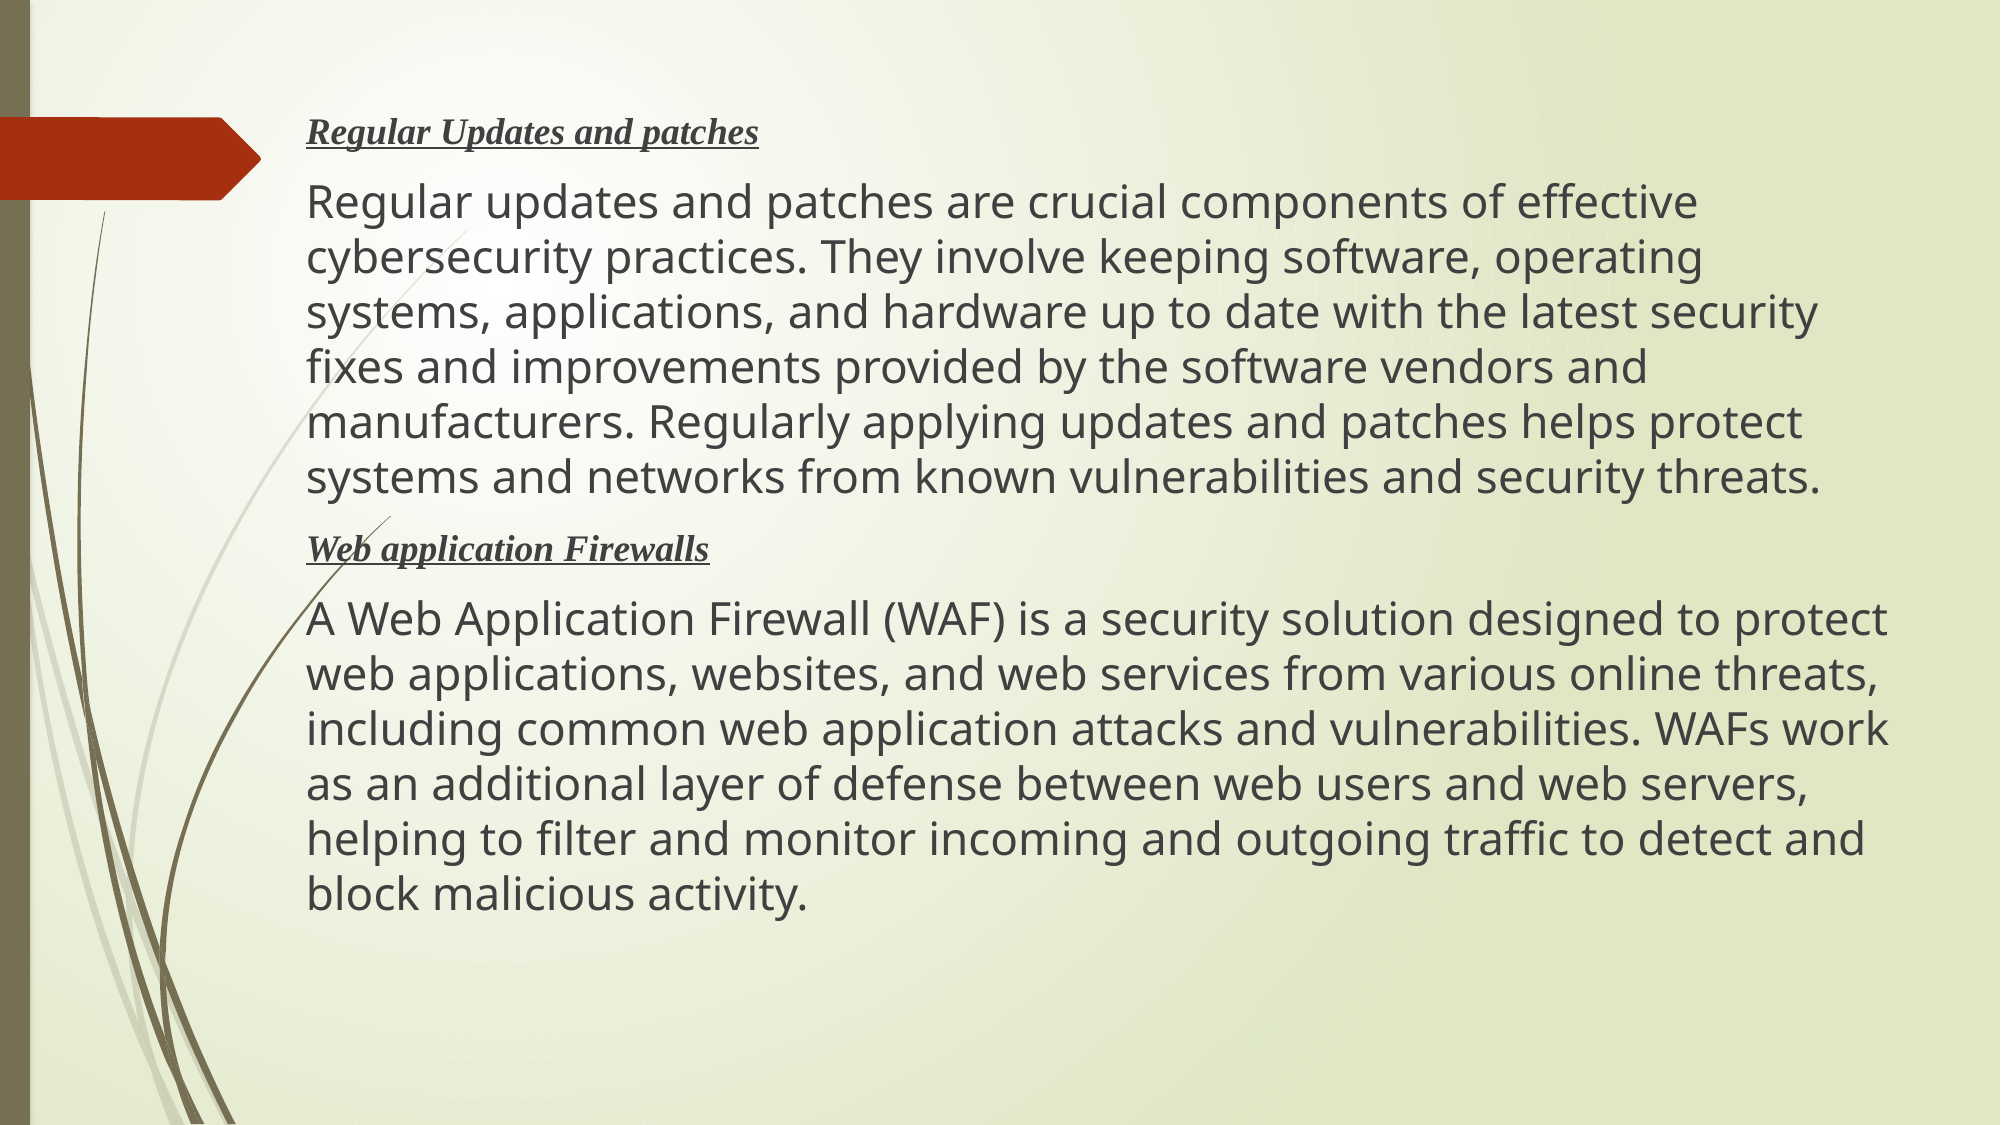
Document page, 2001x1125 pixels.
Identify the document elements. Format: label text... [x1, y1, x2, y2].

list Regular Updates and patches Regular updates and patches are crucial components of effective cybersecurity practices. They involve keeping software, operating systems, applications, and hardware up to date with the latest security fixes and improvements provided by the software vendors and manufacturers. Regularly applying updates and patches helps protect systems and networks from known vulnerabilities and security threats. Web application Firewalls A Web Application Firewall (WAF) is a security solution designed to protect web applications, websites, and web services from various online threats, including common web application attacks and vulnerabilities. WAFs work as an additional layer of defense between web users and web servers, helping to filter and monitor incoming and outgoing traffic to detect and block malicious activity. [290, 99, 1917, 1084]
